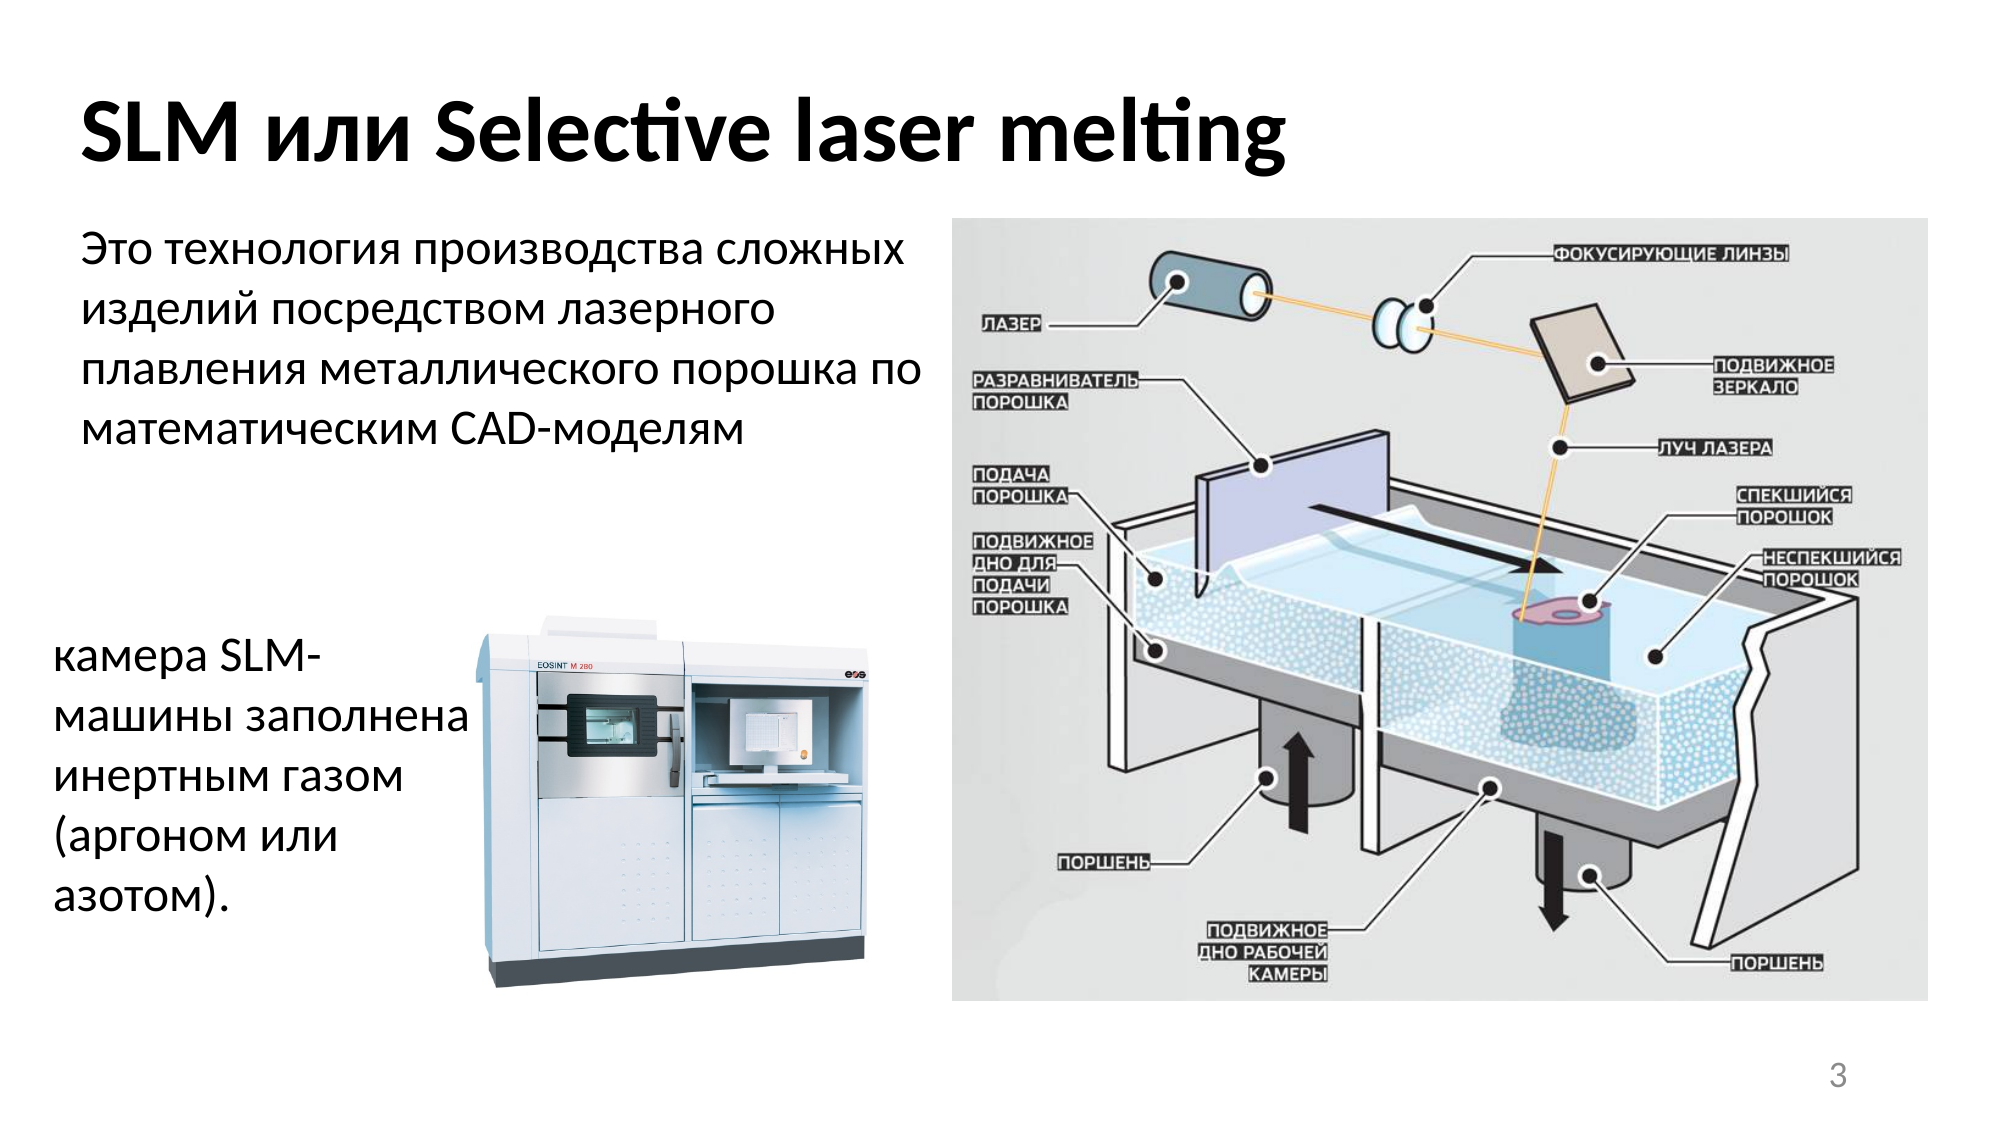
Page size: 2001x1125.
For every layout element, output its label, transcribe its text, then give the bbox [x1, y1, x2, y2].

picture [471, 586, 880, 1001]
text_box Это технология производства сложных изделий посредством лазерного плавления металлического порошка по математическим CAD-моделям [65, 207, 1000, 462]
title SLM или Selective laser melting [65, 55, 1824, 208]
slide_number 3 [1412, 1042, 1863, 1103]
picture [952, 218, 1928, 1002]
text_box камера SLM-машины заполнена инертным газом (аргоном или азотом). [38, 614, 471, 930]
